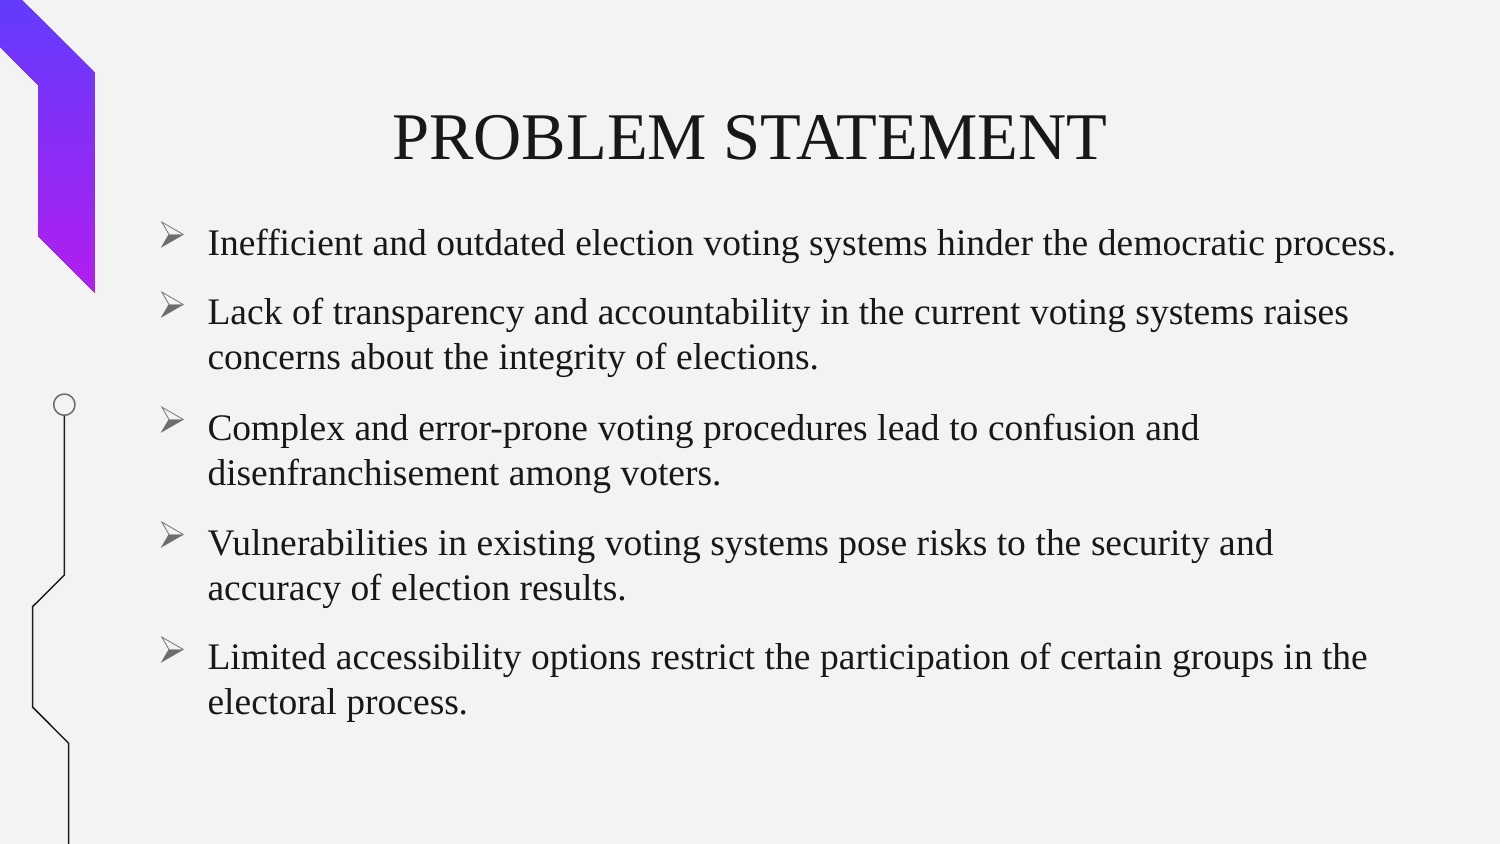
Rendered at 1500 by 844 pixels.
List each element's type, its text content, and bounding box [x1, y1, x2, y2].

list Inefficient and outdated election voting systems hinder the democratic process. Lack of transparency and accountability in the current voting systems raises concerns about the integrity of elections. Complex and error-prone voting procedures lead to confusion and disenfranchisement among voters. Vulnerabilities in existing voting systems pose risks to the security and accuracy of election results. Limited accessibility options restrict the participation of certain groups in the electoral process. [117, 202, 1428, 784]
title PROBLEM STATEMENT [81, 77, 1419, 231]
